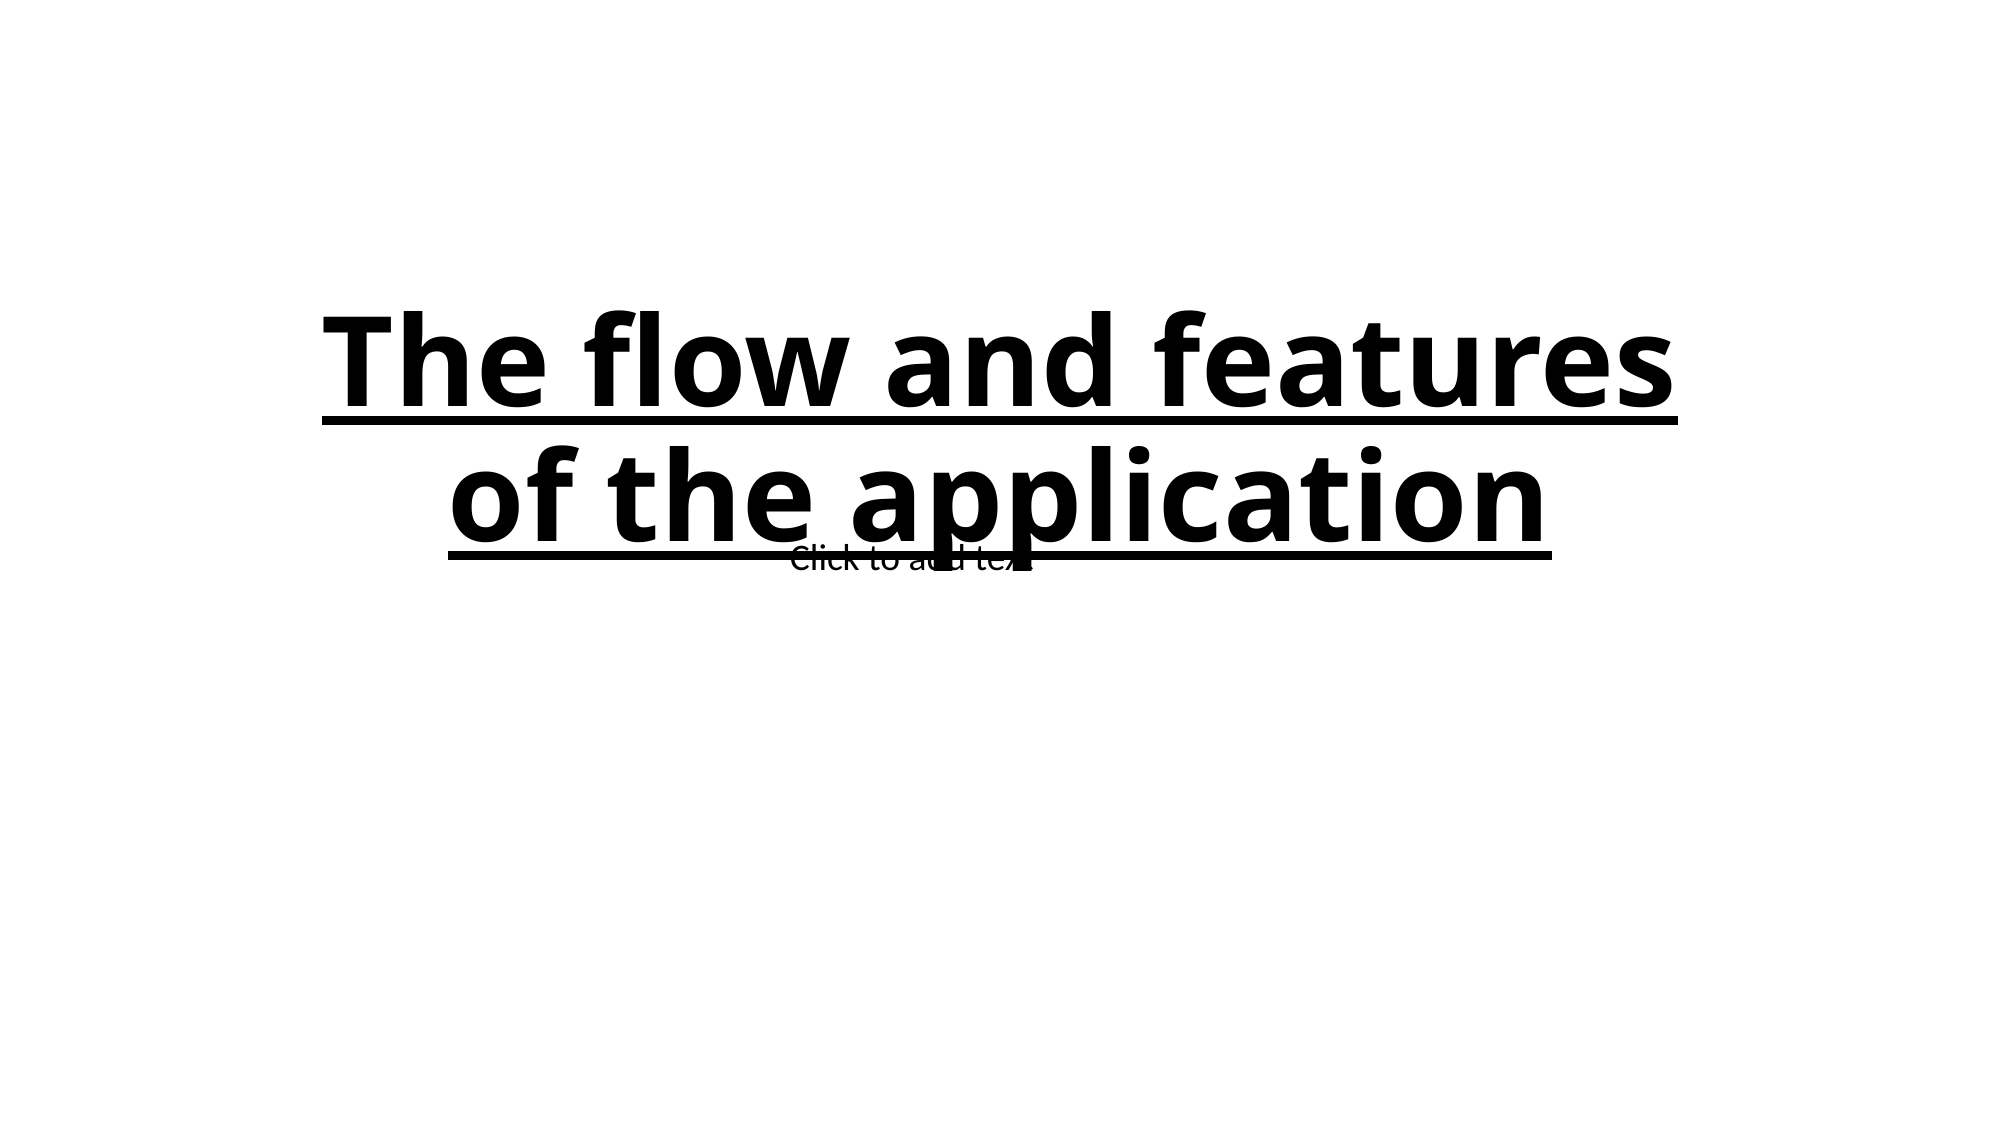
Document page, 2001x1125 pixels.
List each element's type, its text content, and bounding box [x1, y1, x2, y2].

text_box Click to add text [774, 524, 1225, 585]
title The flow and features of the application [249, 184, 1750, 576]
